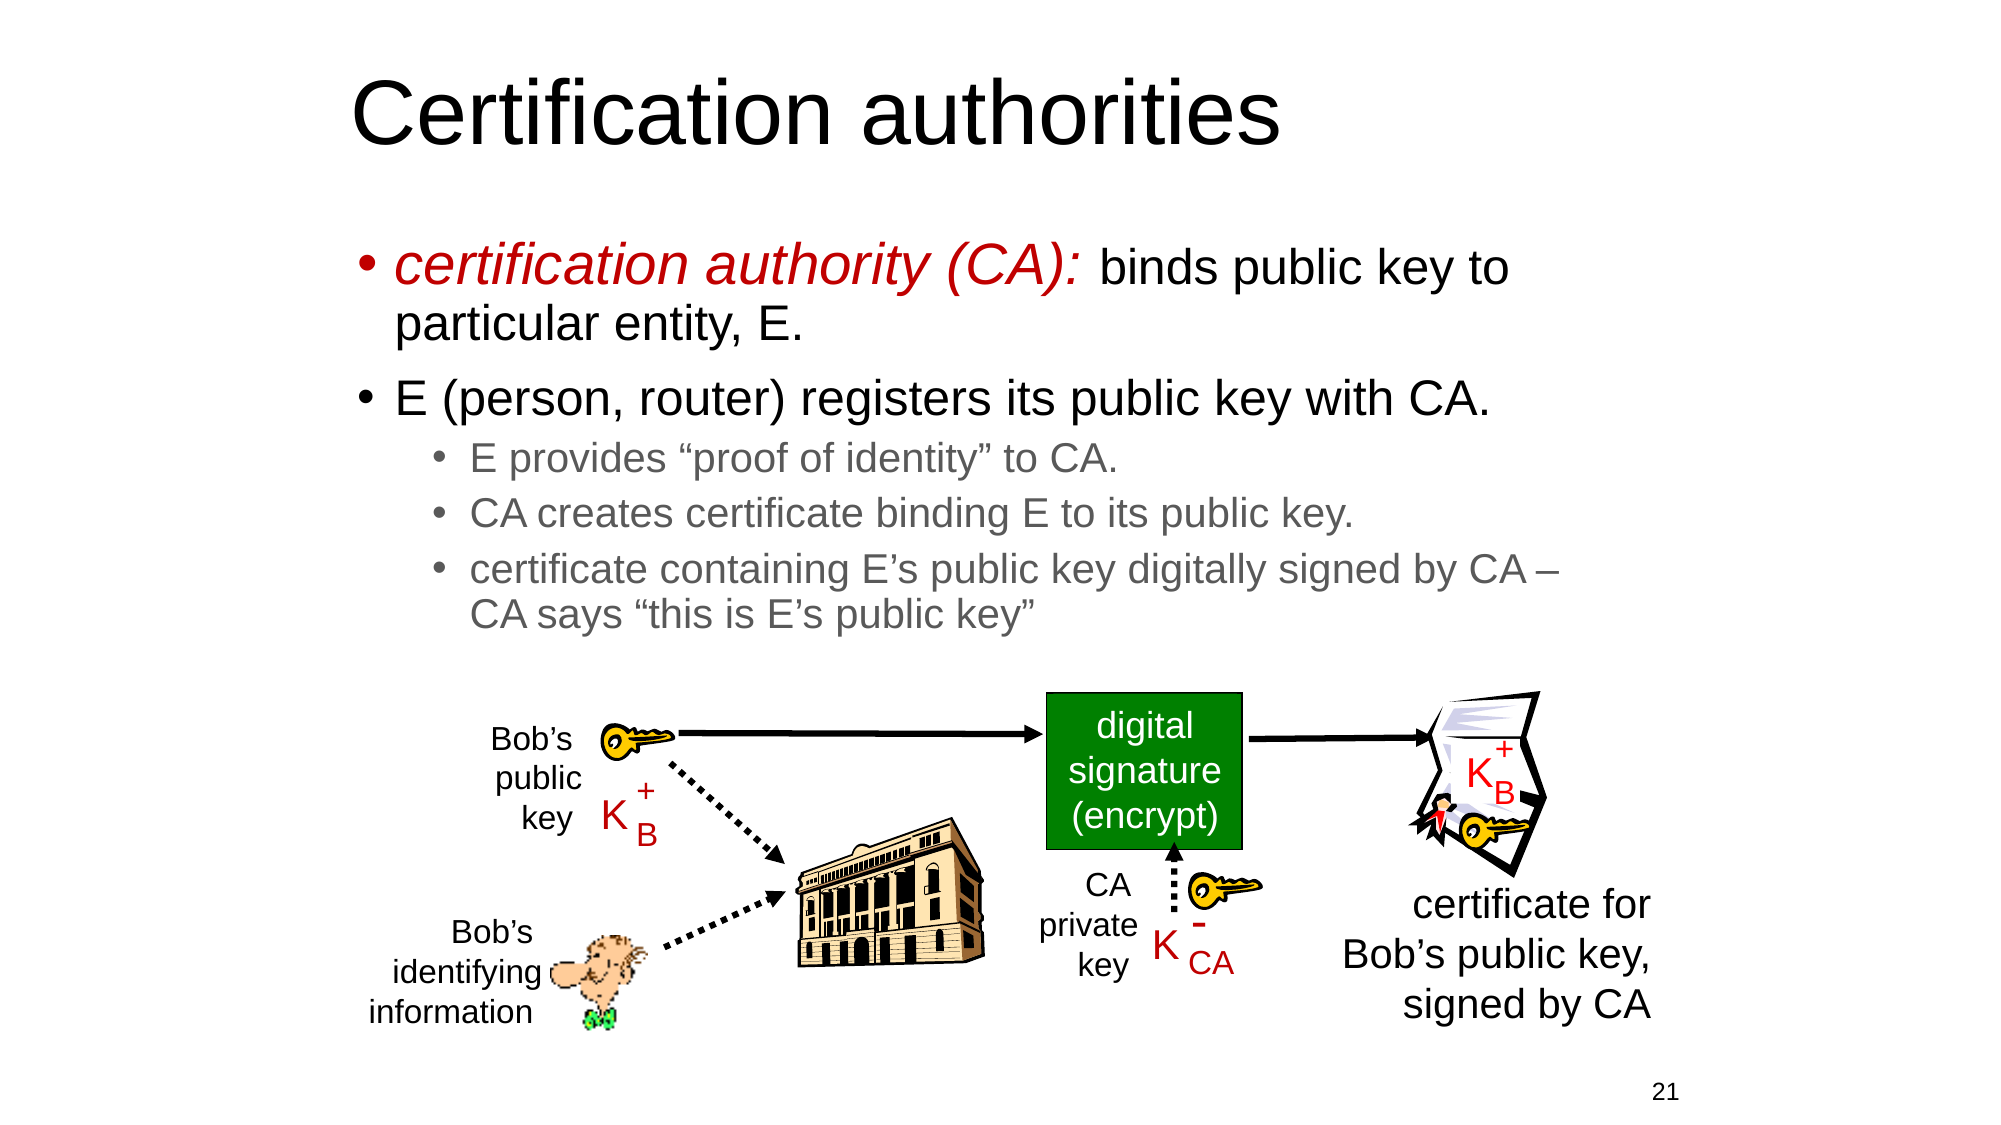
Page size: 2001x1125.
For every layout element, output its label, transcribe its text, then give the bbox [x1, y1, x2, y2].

text_box 21 [1637, 1068, 1750, 1113]
text_box [674, 767, 785, 865]
text_box Bob’s identifying information [342, 903, 558, 1038]
text_box [772, 890, 786, 903]
text_box Bob’s public key [439, 709, 598, 844]
text_box [678, 727, 1044, 741]
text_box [1046, 692, 1243, 850]
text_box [1407, 689, 1549, 880]
picture [1187, 871, 1263, 911]
text_box CA private key [995, 856, 1154, 991]
text_box certificate for Bob’s public key, signed by CA [1286, 868, 1667, 1034]
list certification authority (CA): binds public key to particular entity, E. E (person, router) registers its public key with CA. E provides “proof of identity” to CA. CA creates certificate binding E to its public key. certificate containing E’s public key digitally signed by CA – CA says “this is E’s public key” [342, 226, 1639, 990]
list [795, 816, 985, 968]
text_box - [1175, 880, 1187, 910]
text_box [1136, 910, 1250, 990]
picture [599, 722, 676, 762]
title Certification authorities [335, 21, 1370, 209]
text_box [585, 761, 674, 861]
text_box [1168, 850, 1181, 855]
picture [550, 935, 648, 1035]
